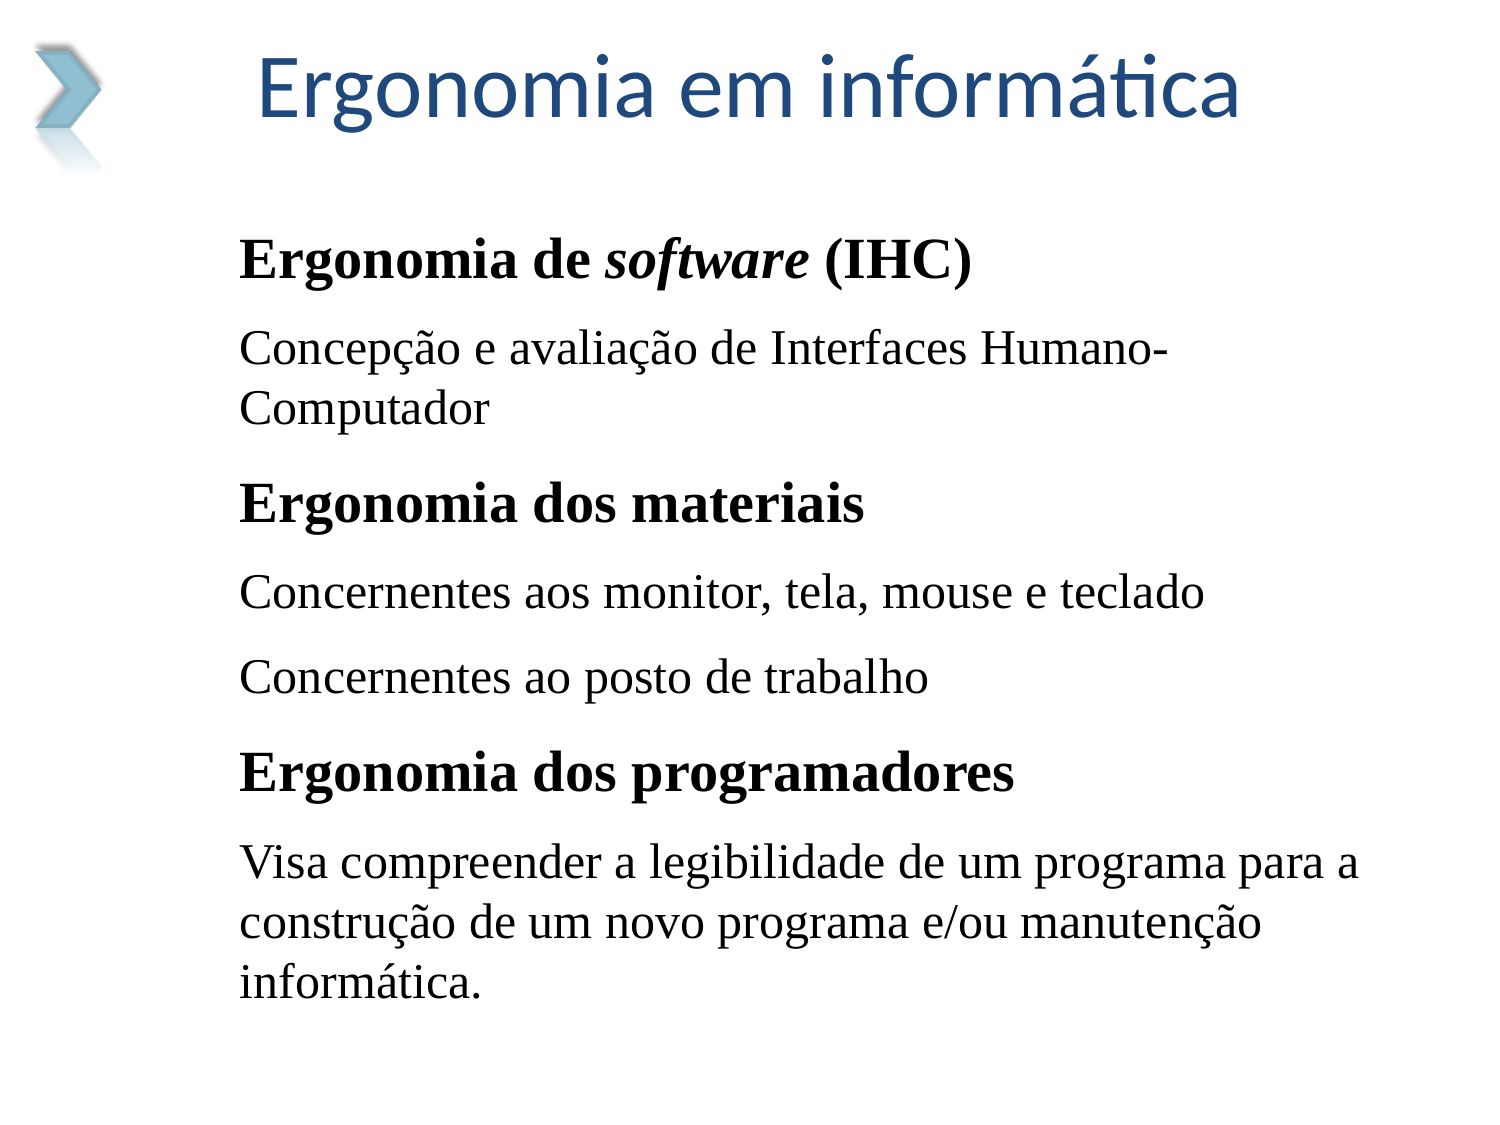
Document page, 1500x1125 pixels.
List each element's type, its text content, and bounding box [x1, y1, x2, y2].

text_box Ergonomia de software (IHC) Concepção e avaliação de Interfaces Humano-Computador Ergonomia dos materiais Concernentes aos monitor, tela, mouse e teclado Concernentes ao posto de trabalho Ergonomia dos programadores Visa compreender a legibilidade de um programa para a construção de um novo programa e/ou manutenção informática. [224, 212, 1400, 1016]
text_box Ergonomia em informática [112, 12, 1388, 149]
picture [23, 34, 113, 224]
